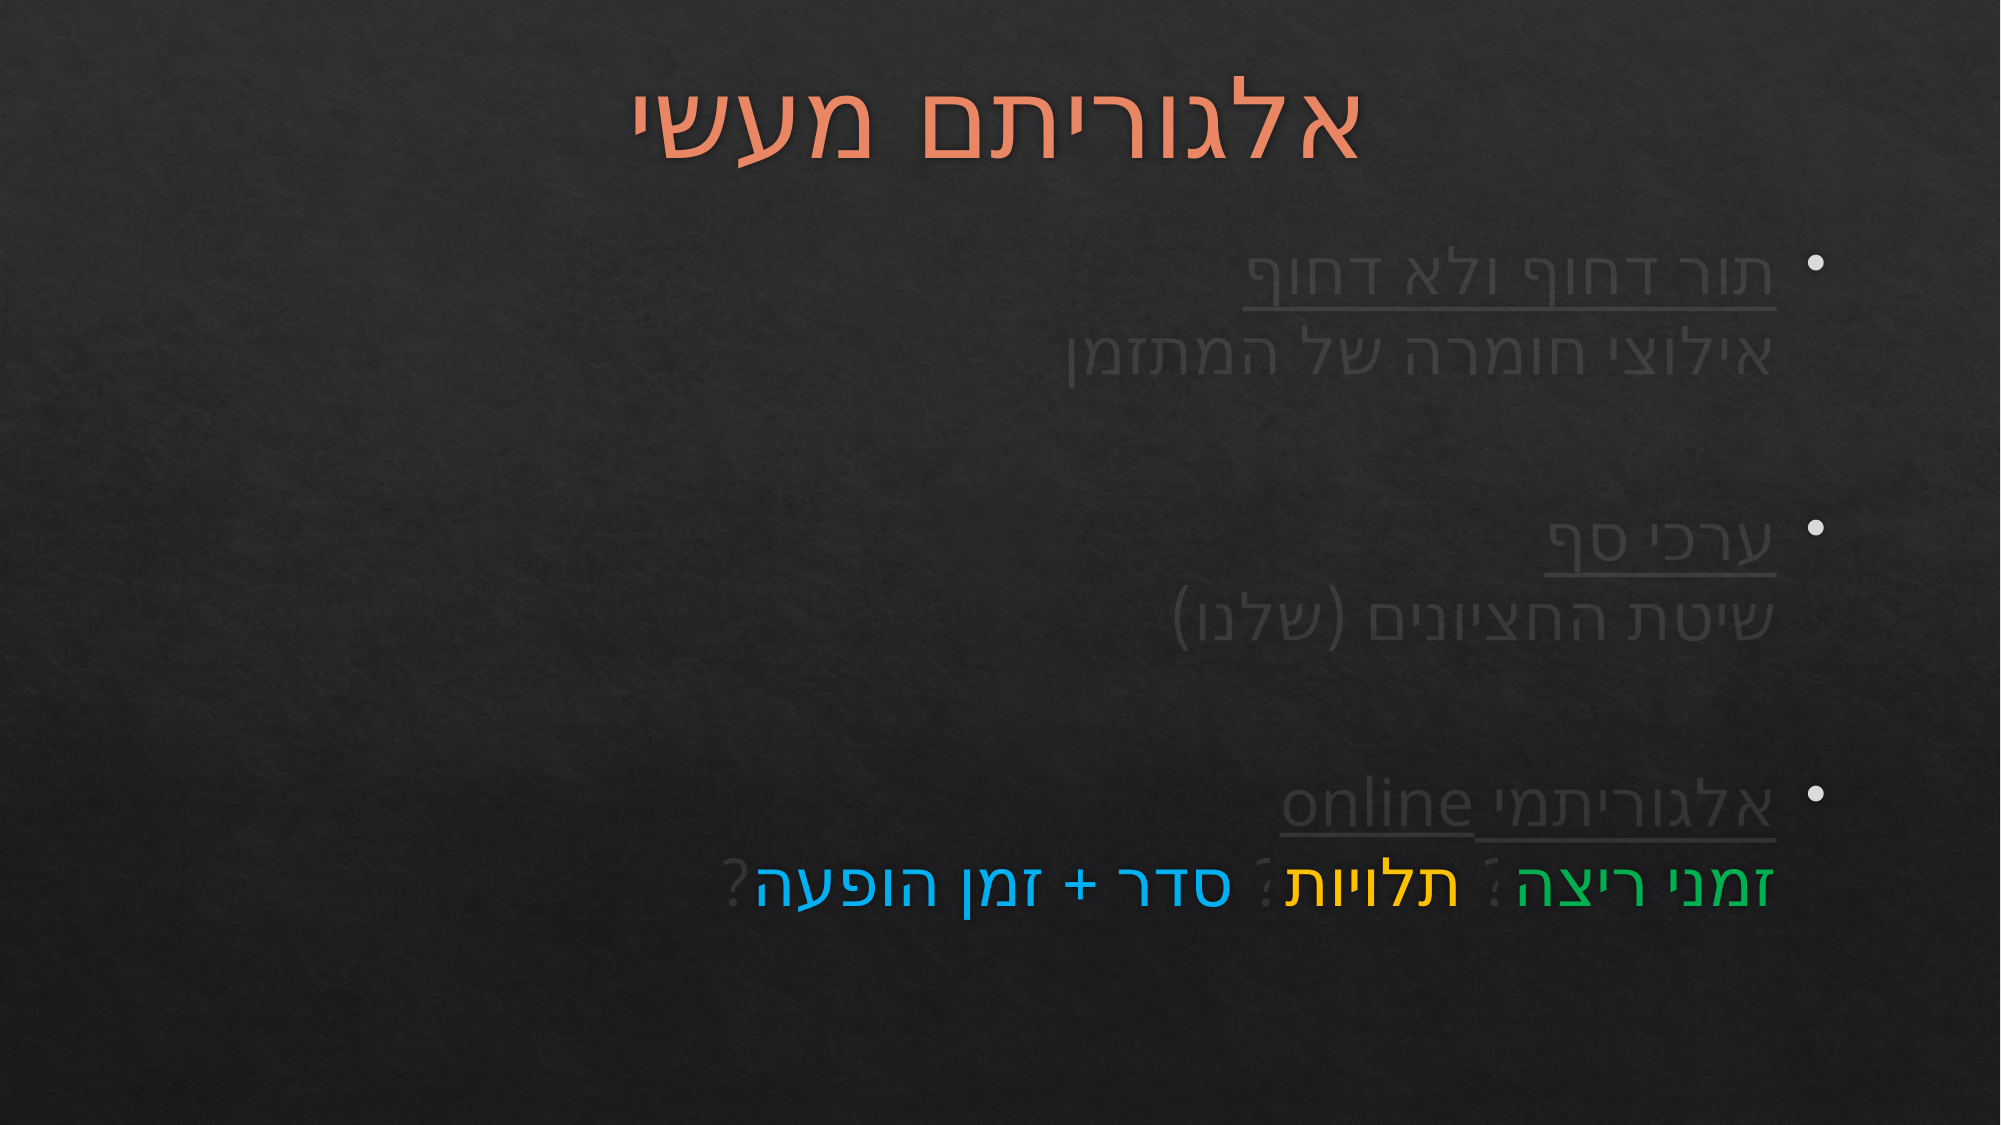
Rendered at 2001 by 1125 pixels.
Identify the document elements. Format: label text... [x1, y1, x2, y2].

list תור דחוף ולא דחוף אילוצי חומרה של המתזמן ערכי סף שיטת החציונים (שלנו) אלגוריתמי online זמני ריצה? תלויות? סדר + זמן הופעה? [134, 220, 1849, 946]
title אלגוריתם מעשי [149, 33, 1849, 193]
